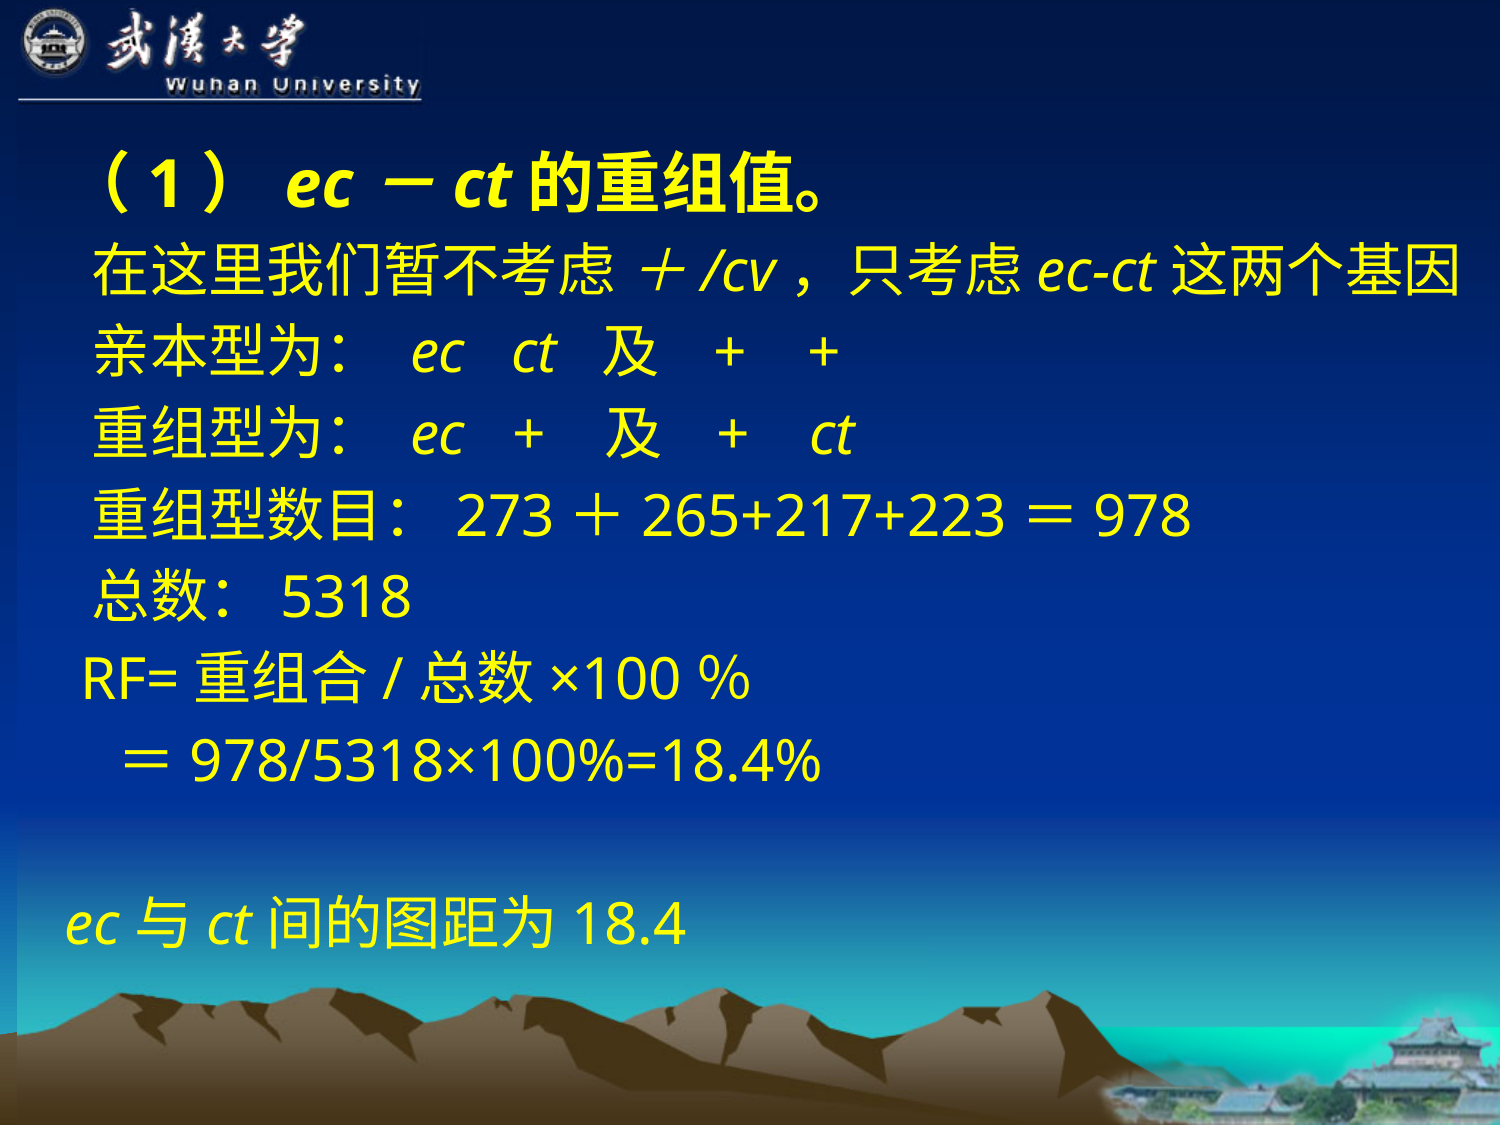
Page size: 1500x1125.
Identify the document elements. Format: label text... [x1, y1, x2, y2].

picture [17, 4, 1500, 1125]
text_box （1）ec－ct的重组值。 在这里我们暂不考虑 ＋/cv，只考虑ec-ct这两个基因 亲本型为： ec ct 及 + + 重组型为： ec + 及 + ct 重组型数目：273＋265+217+223＝978 总数：5318 RF=重组合/总数×100％ ＝978/5318×100%=18.4% ec与ct间的图距为18.4 [50, 50, 1500, 1046]
